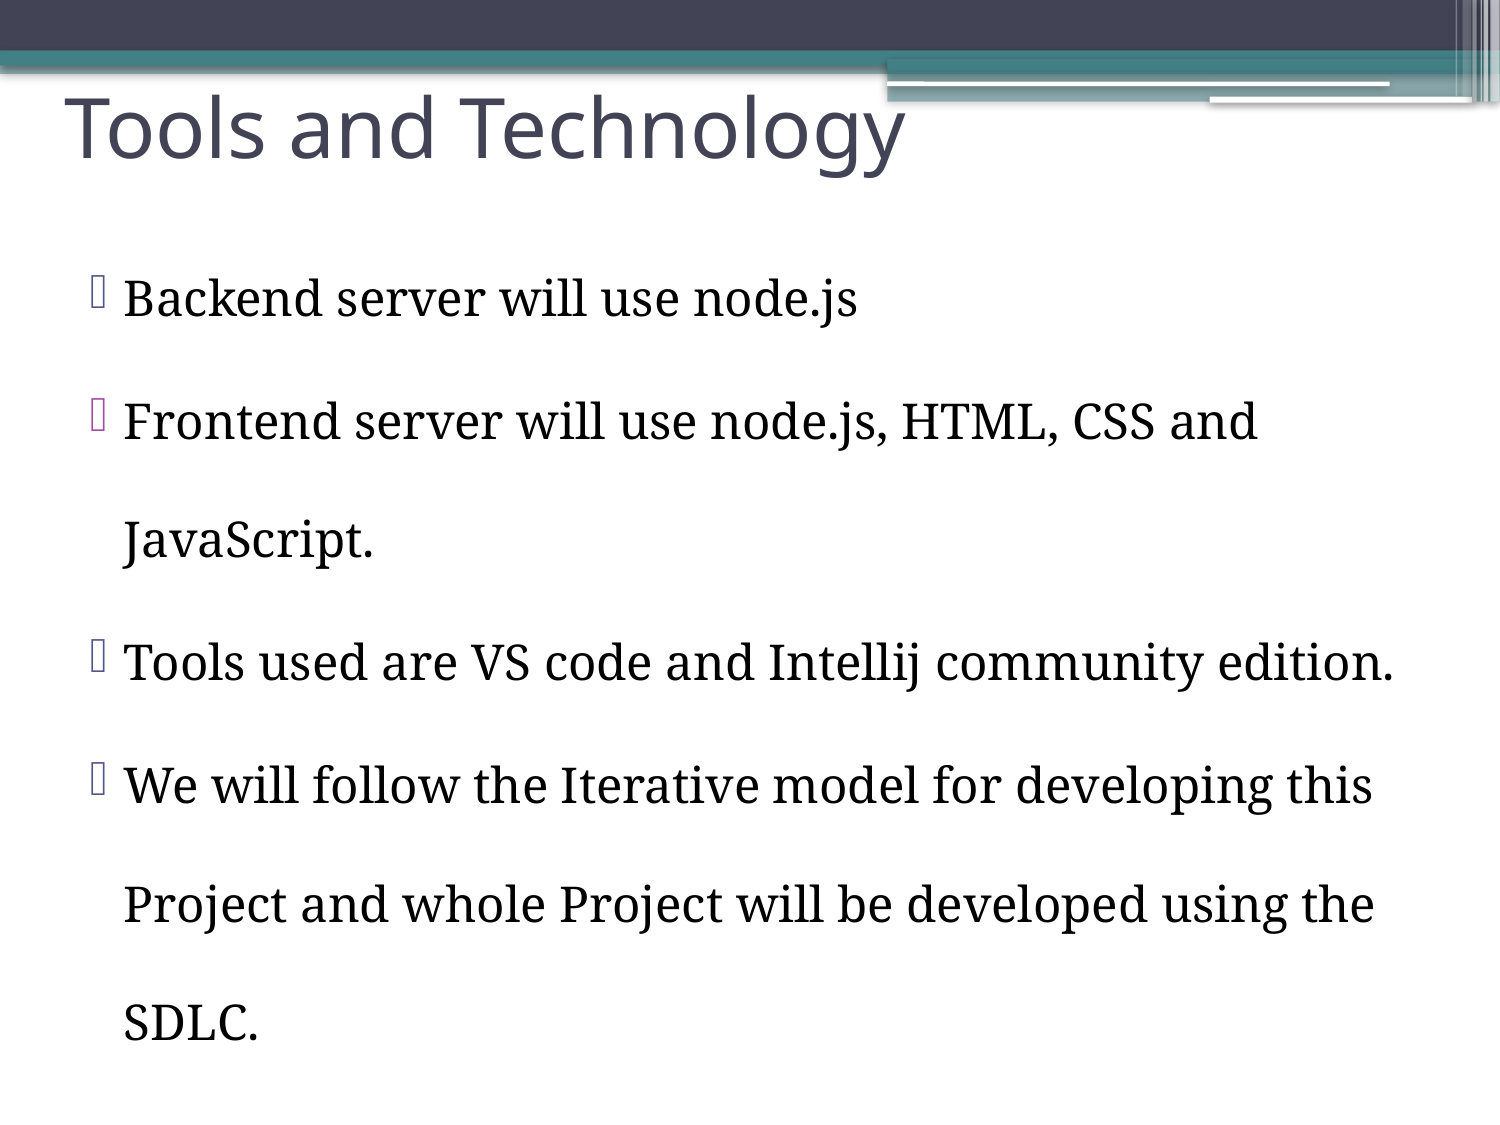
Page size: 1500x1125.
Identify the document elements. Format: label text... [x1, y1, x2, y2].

title Tools and Technology [50, 37, 1400, 213]
list Backend server will use node.js Frontend server will use node.js, HTML, CSS and JavaScript. Tools used are VS code and Intellij community edition. We will follow the Iterative model for developing this Project and whole Project will be developed using the SDLC. [75, 200, 1425, 1079]
